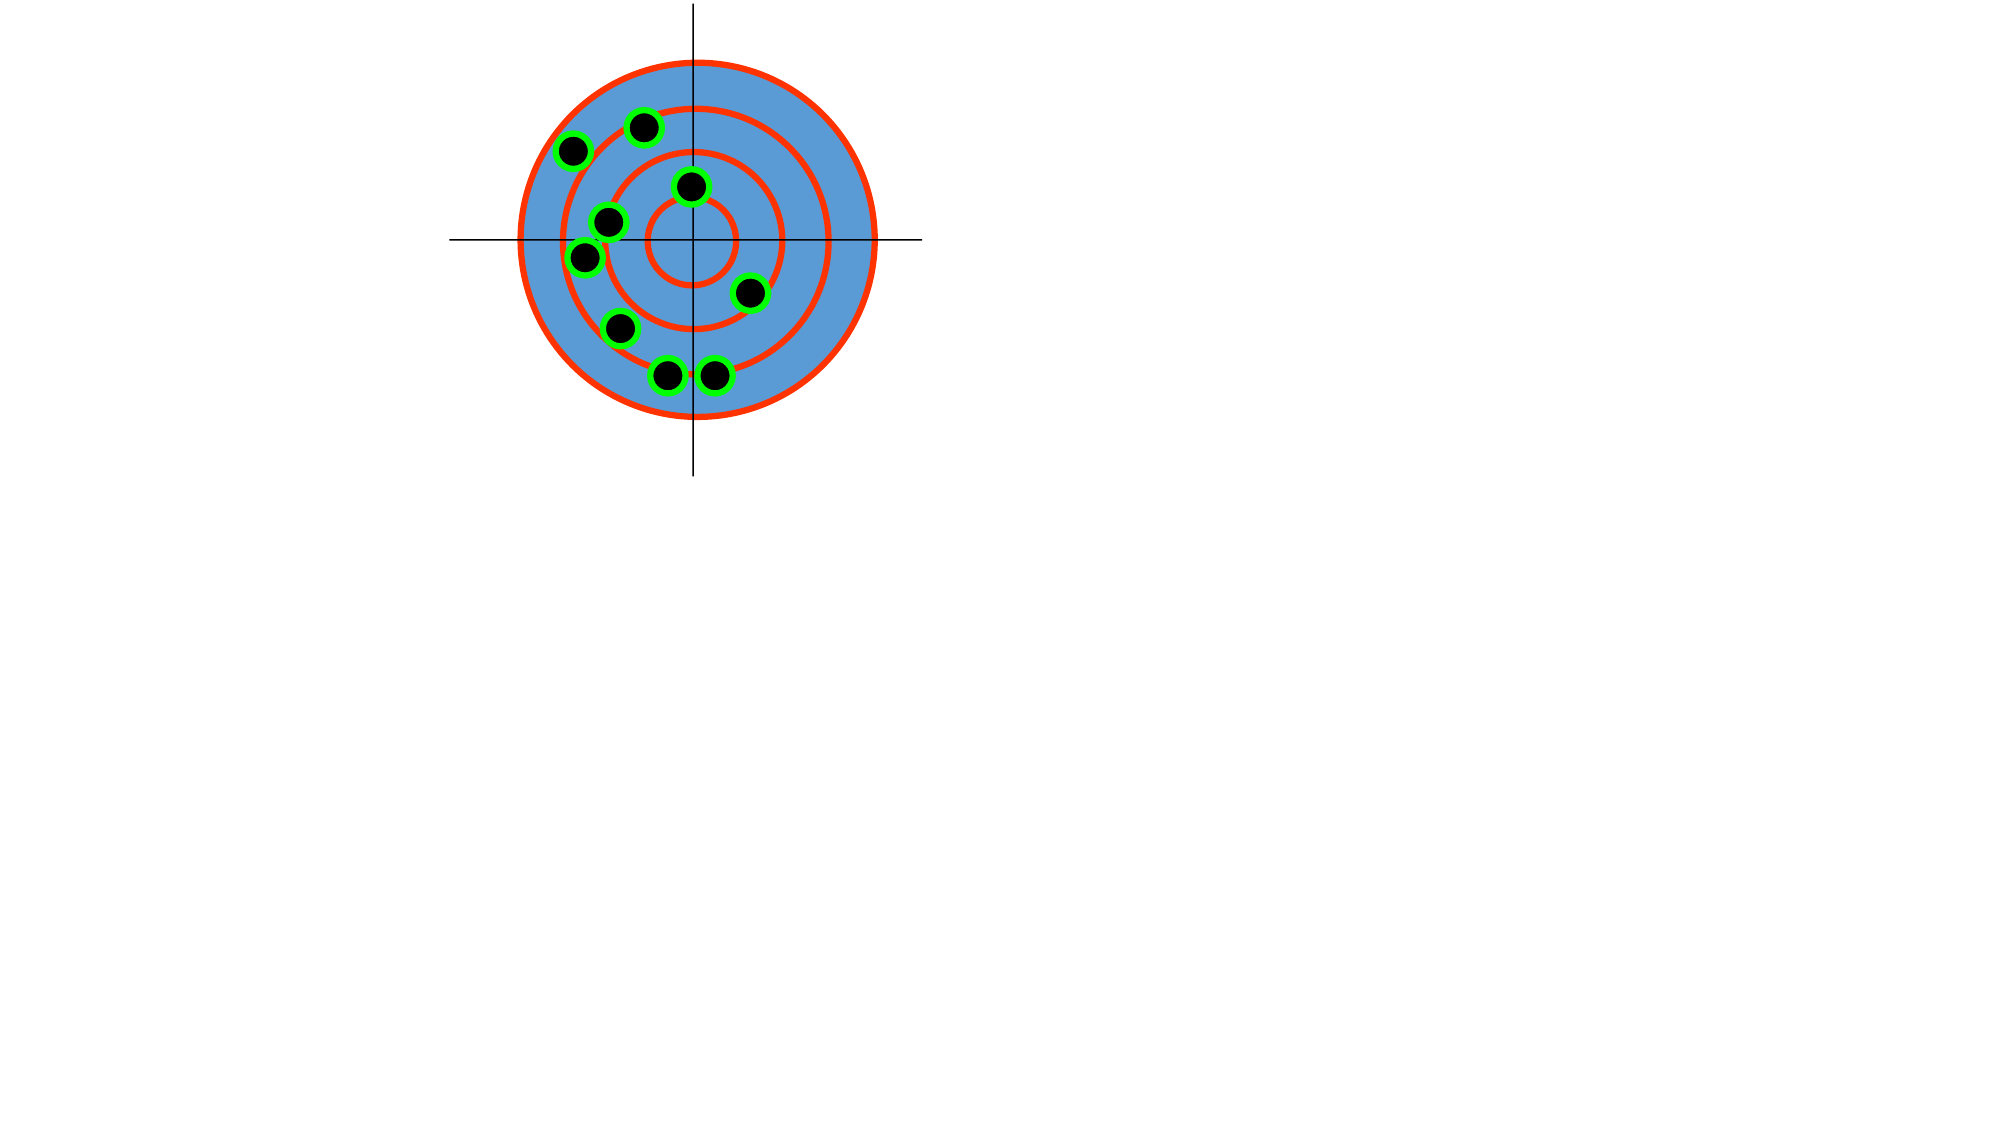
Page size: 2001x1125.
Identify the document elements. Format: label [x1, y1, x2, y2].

text_box [449, 3, 923, 477]
